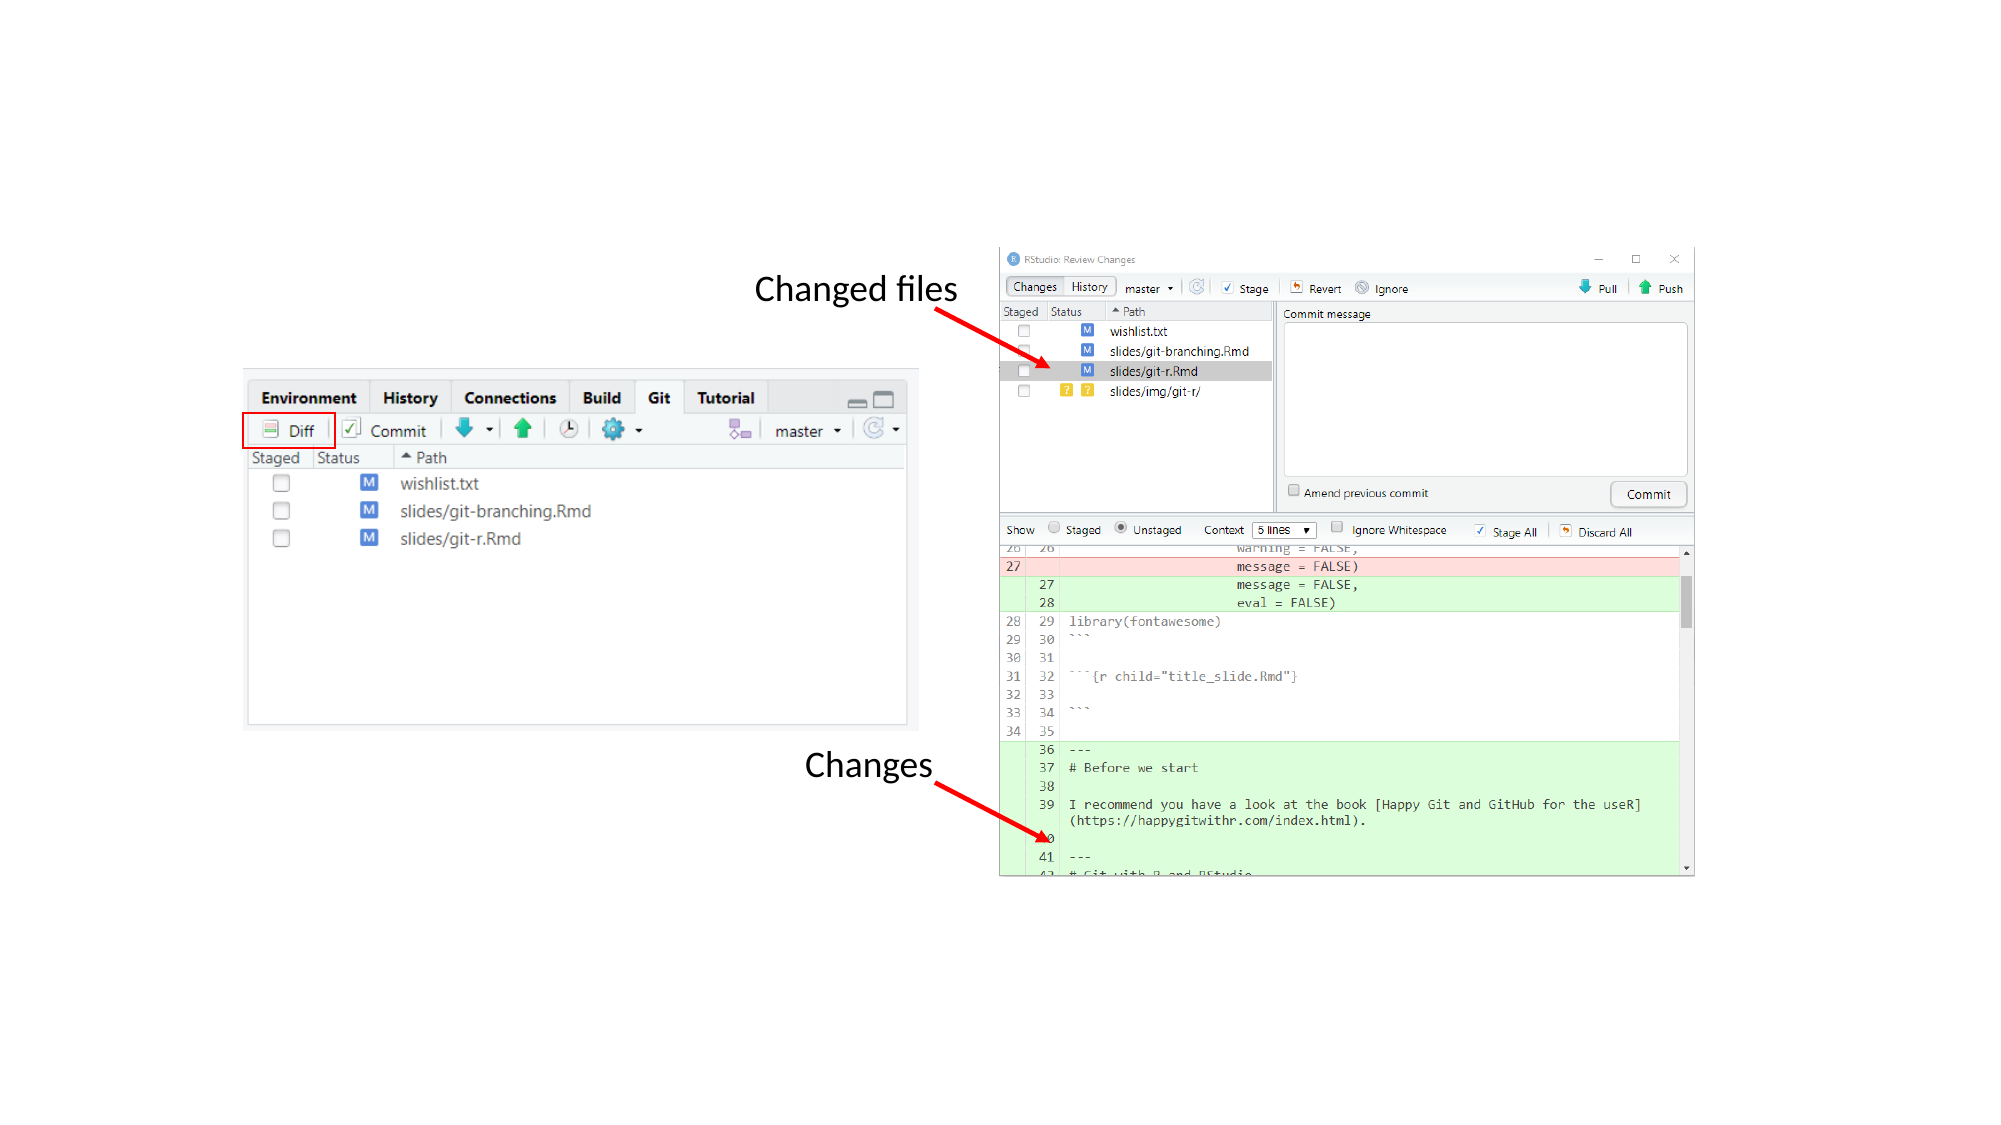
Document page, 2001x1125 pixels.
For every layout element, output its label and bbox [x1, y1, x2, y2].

text_box [242, 247, 1695, 878]
